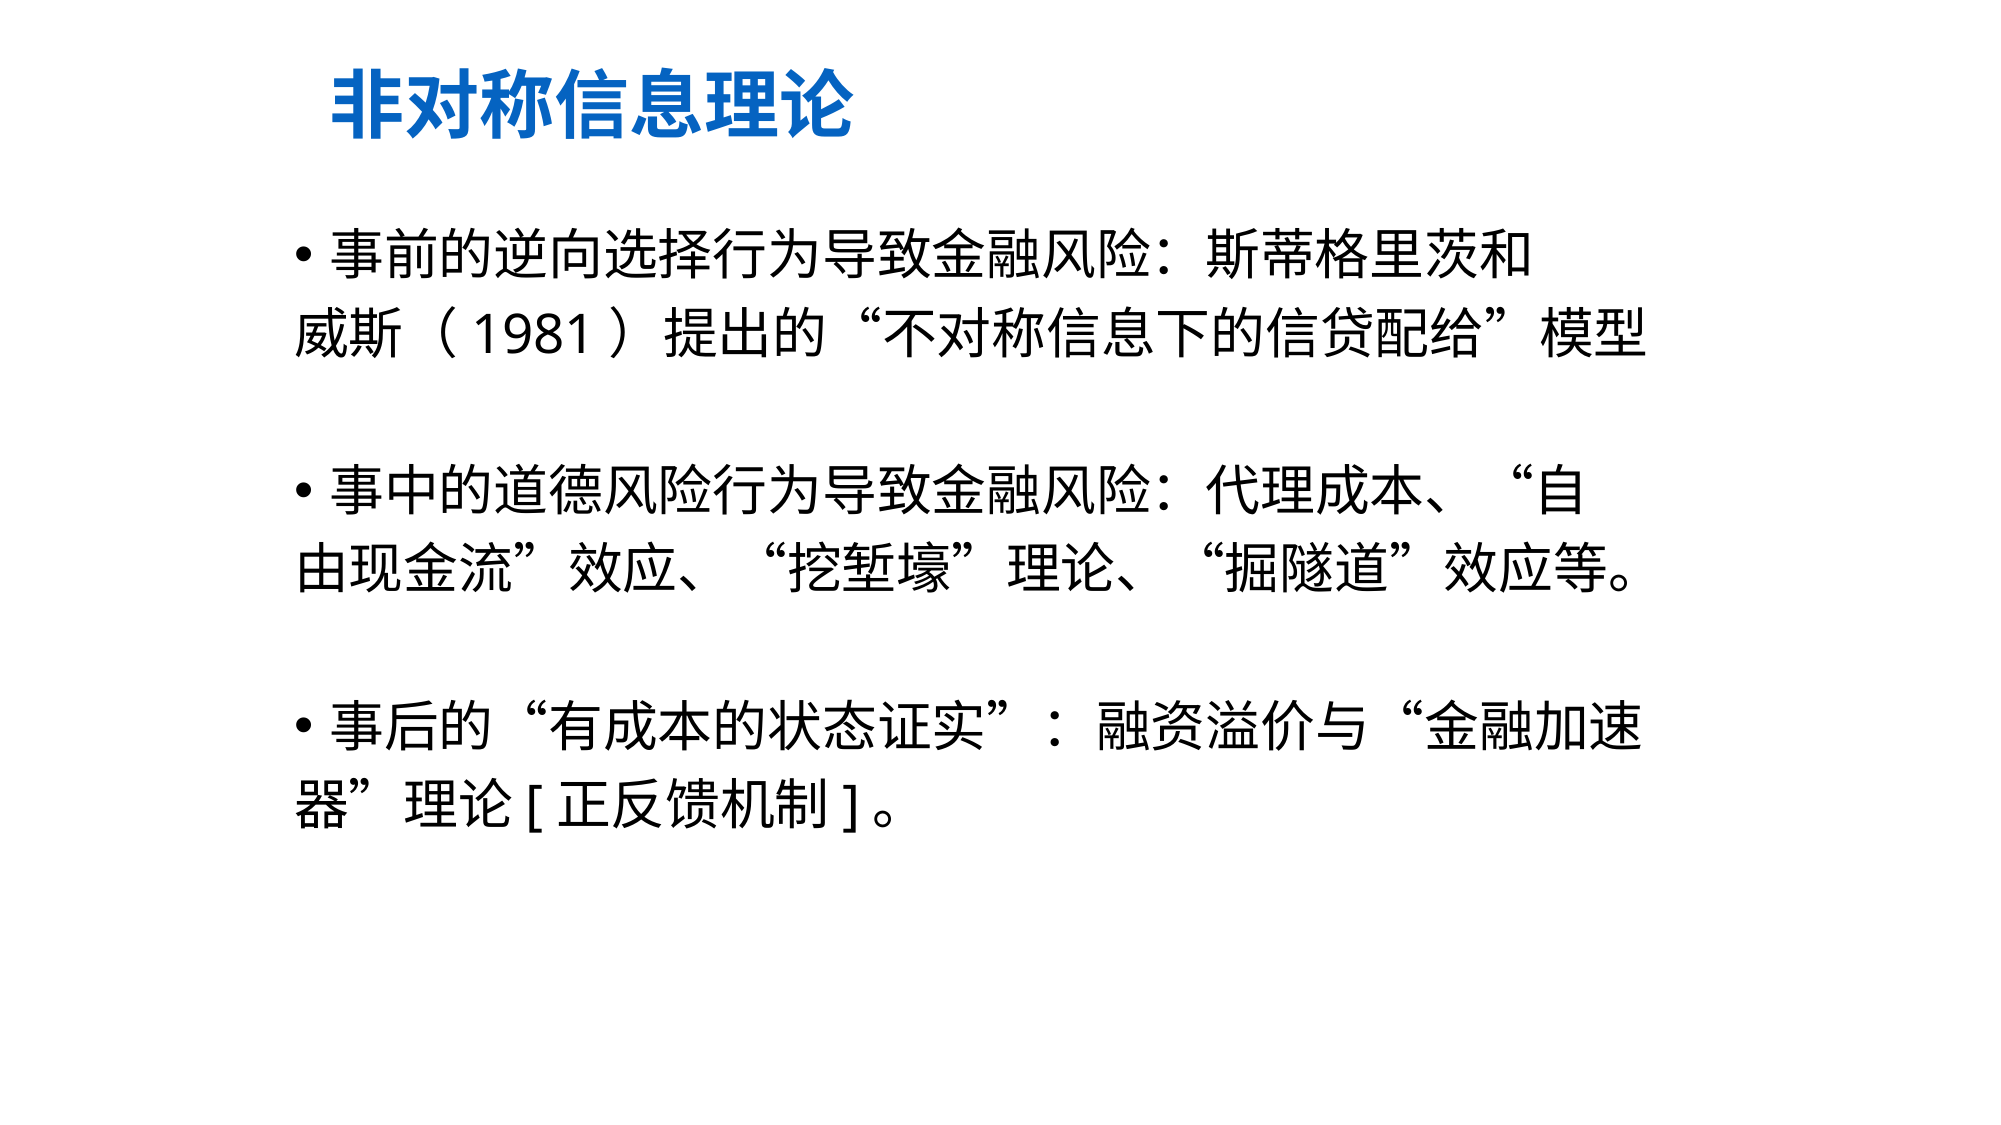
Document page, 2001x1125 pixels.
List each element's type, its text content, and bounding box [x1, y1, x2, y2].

list 事前的逆向选择行为导致金融风险：斯蒂格里茨和 威斯（1981）提出的“不对称信息下的信贷配给”模型 事中的道德风险行为导致金融风险：代理成本、“自 由现金流”效应、“挖堑壕”理论、“掘隧道”效应等。 事后的“有成本的状态证实”：融资溢价与“金融加速 器”理论[正反馈机制]。 [279, 220, 1686, 1012]
title 非对称信息理论 [314, 54, 1540, 162]
